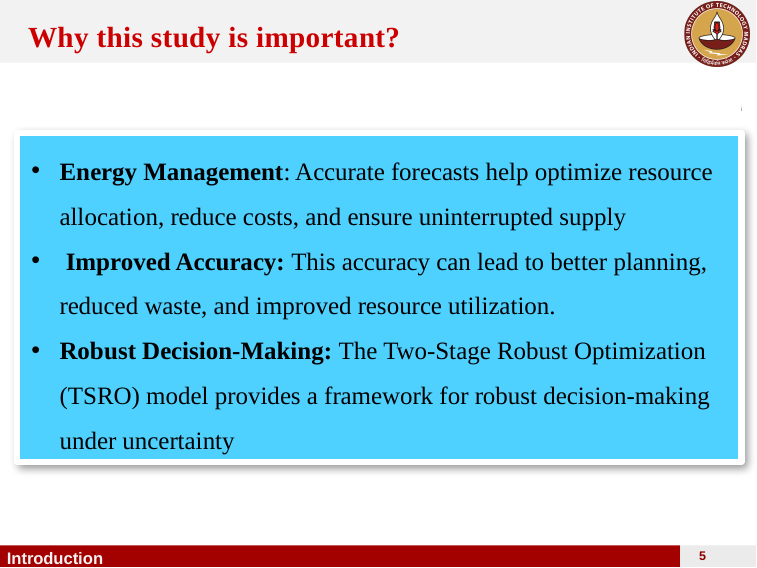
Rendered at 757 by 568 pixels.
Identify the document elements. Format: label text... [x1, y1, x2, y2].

text_box Energy Management: Accurate forecasts help optimize resource allocation, reduce costs, and ensure uninterrupted supply Improved Accuracy: This accuracy can lead to better planning, reduced waste, and improved resource utilization. Robust Decision-Making: The Two-Stage Robust Optimization (TSRO) model provides a framework for robust decision-making under uncertainty [16, 132, 742, 462]
text_box [684, 1, 750, 67]
text_box 5 [692, 546, 733, 563]
text_box Introduction [4, 546, 141, 568]
text_box [680, 545, 756, 567]
text_box Why this study is important? [0, 9, 506, 61]
text_box [0, 545, 680, 567]
